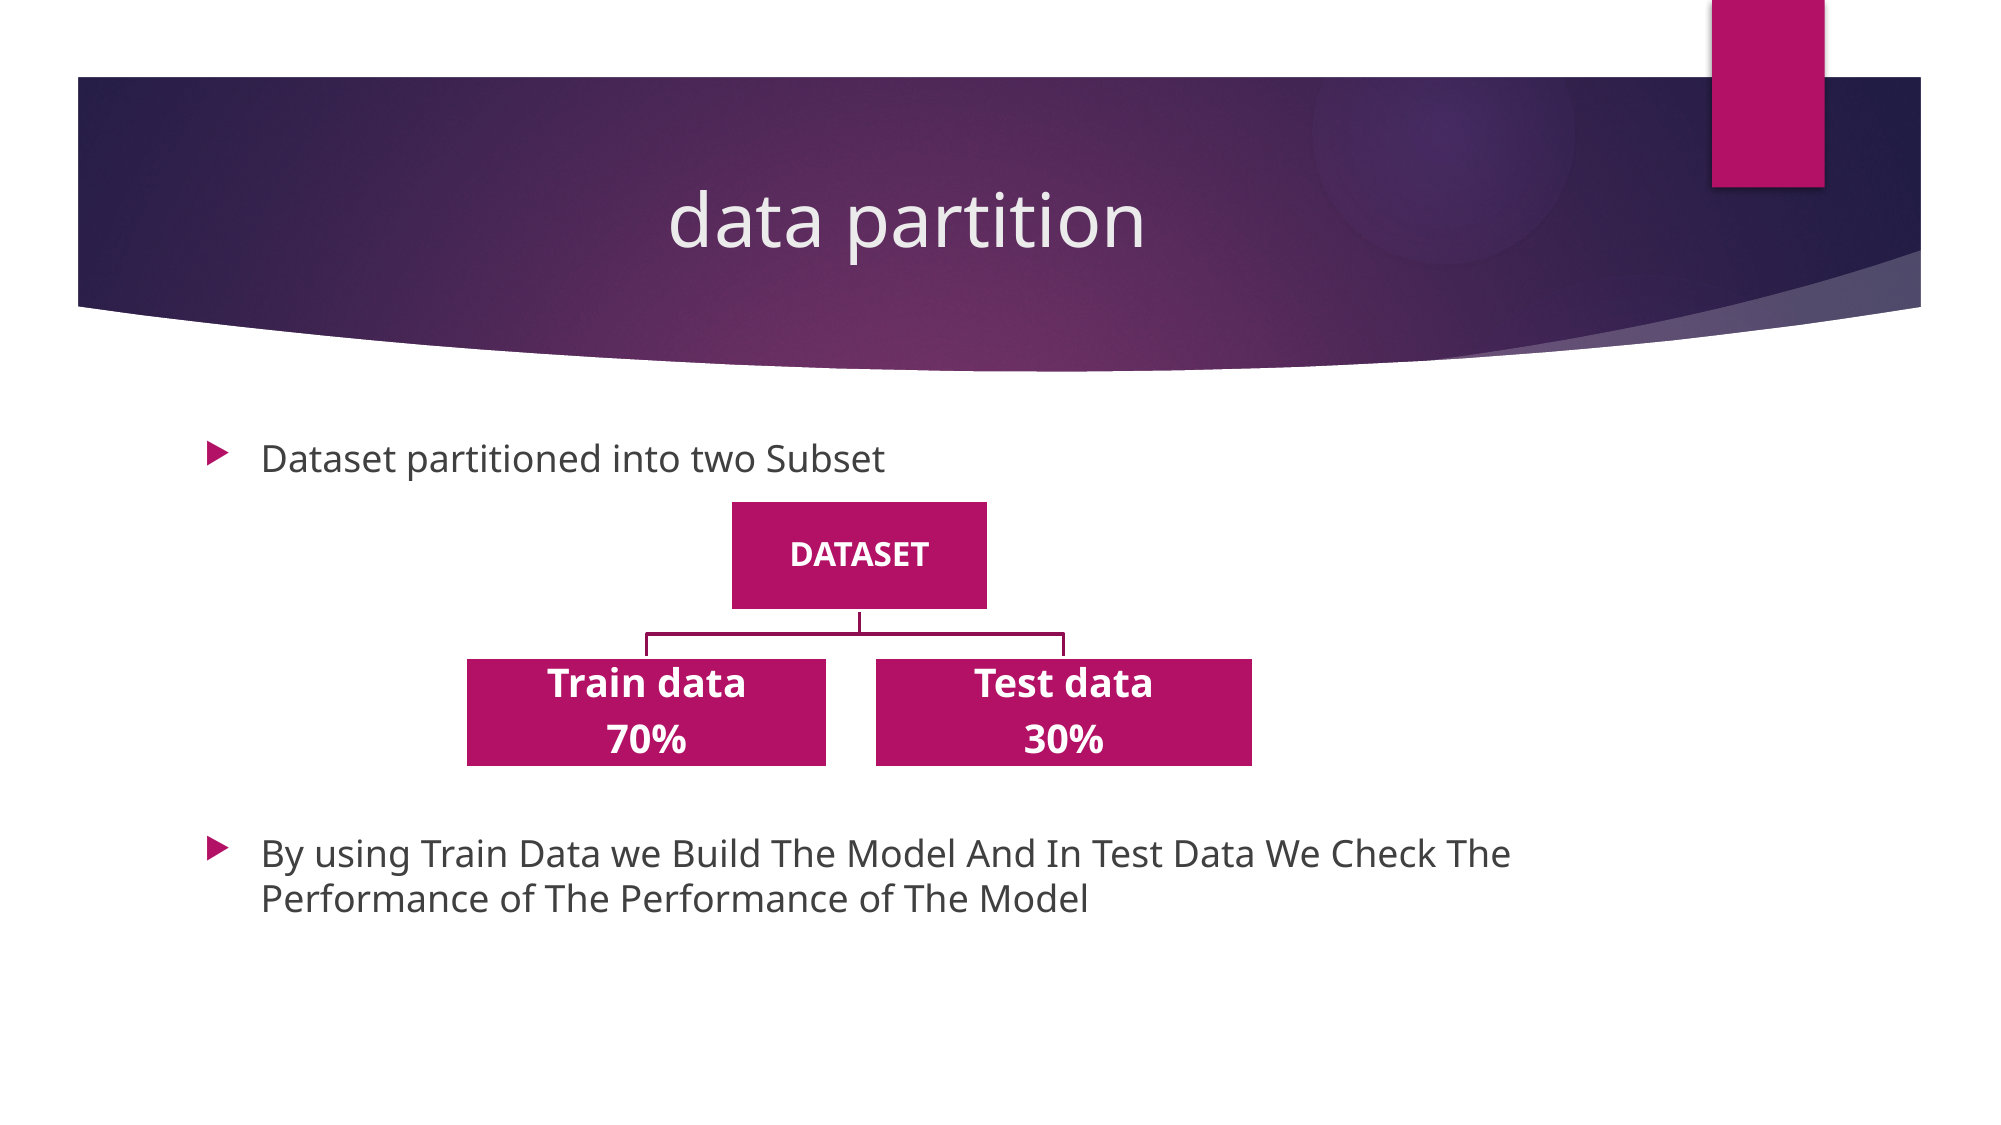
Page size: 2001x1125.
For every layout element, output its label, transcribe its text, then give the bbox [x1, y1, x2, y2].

list Dataset partitioned into two Subset By using Train Data we Build The Model And In Test Data We Check The Performance of The Performance of The Model [189, 427, 1638, 988]
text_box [442, 499, 1277, 769]
title data partition [189, 159, 1627, 276]
